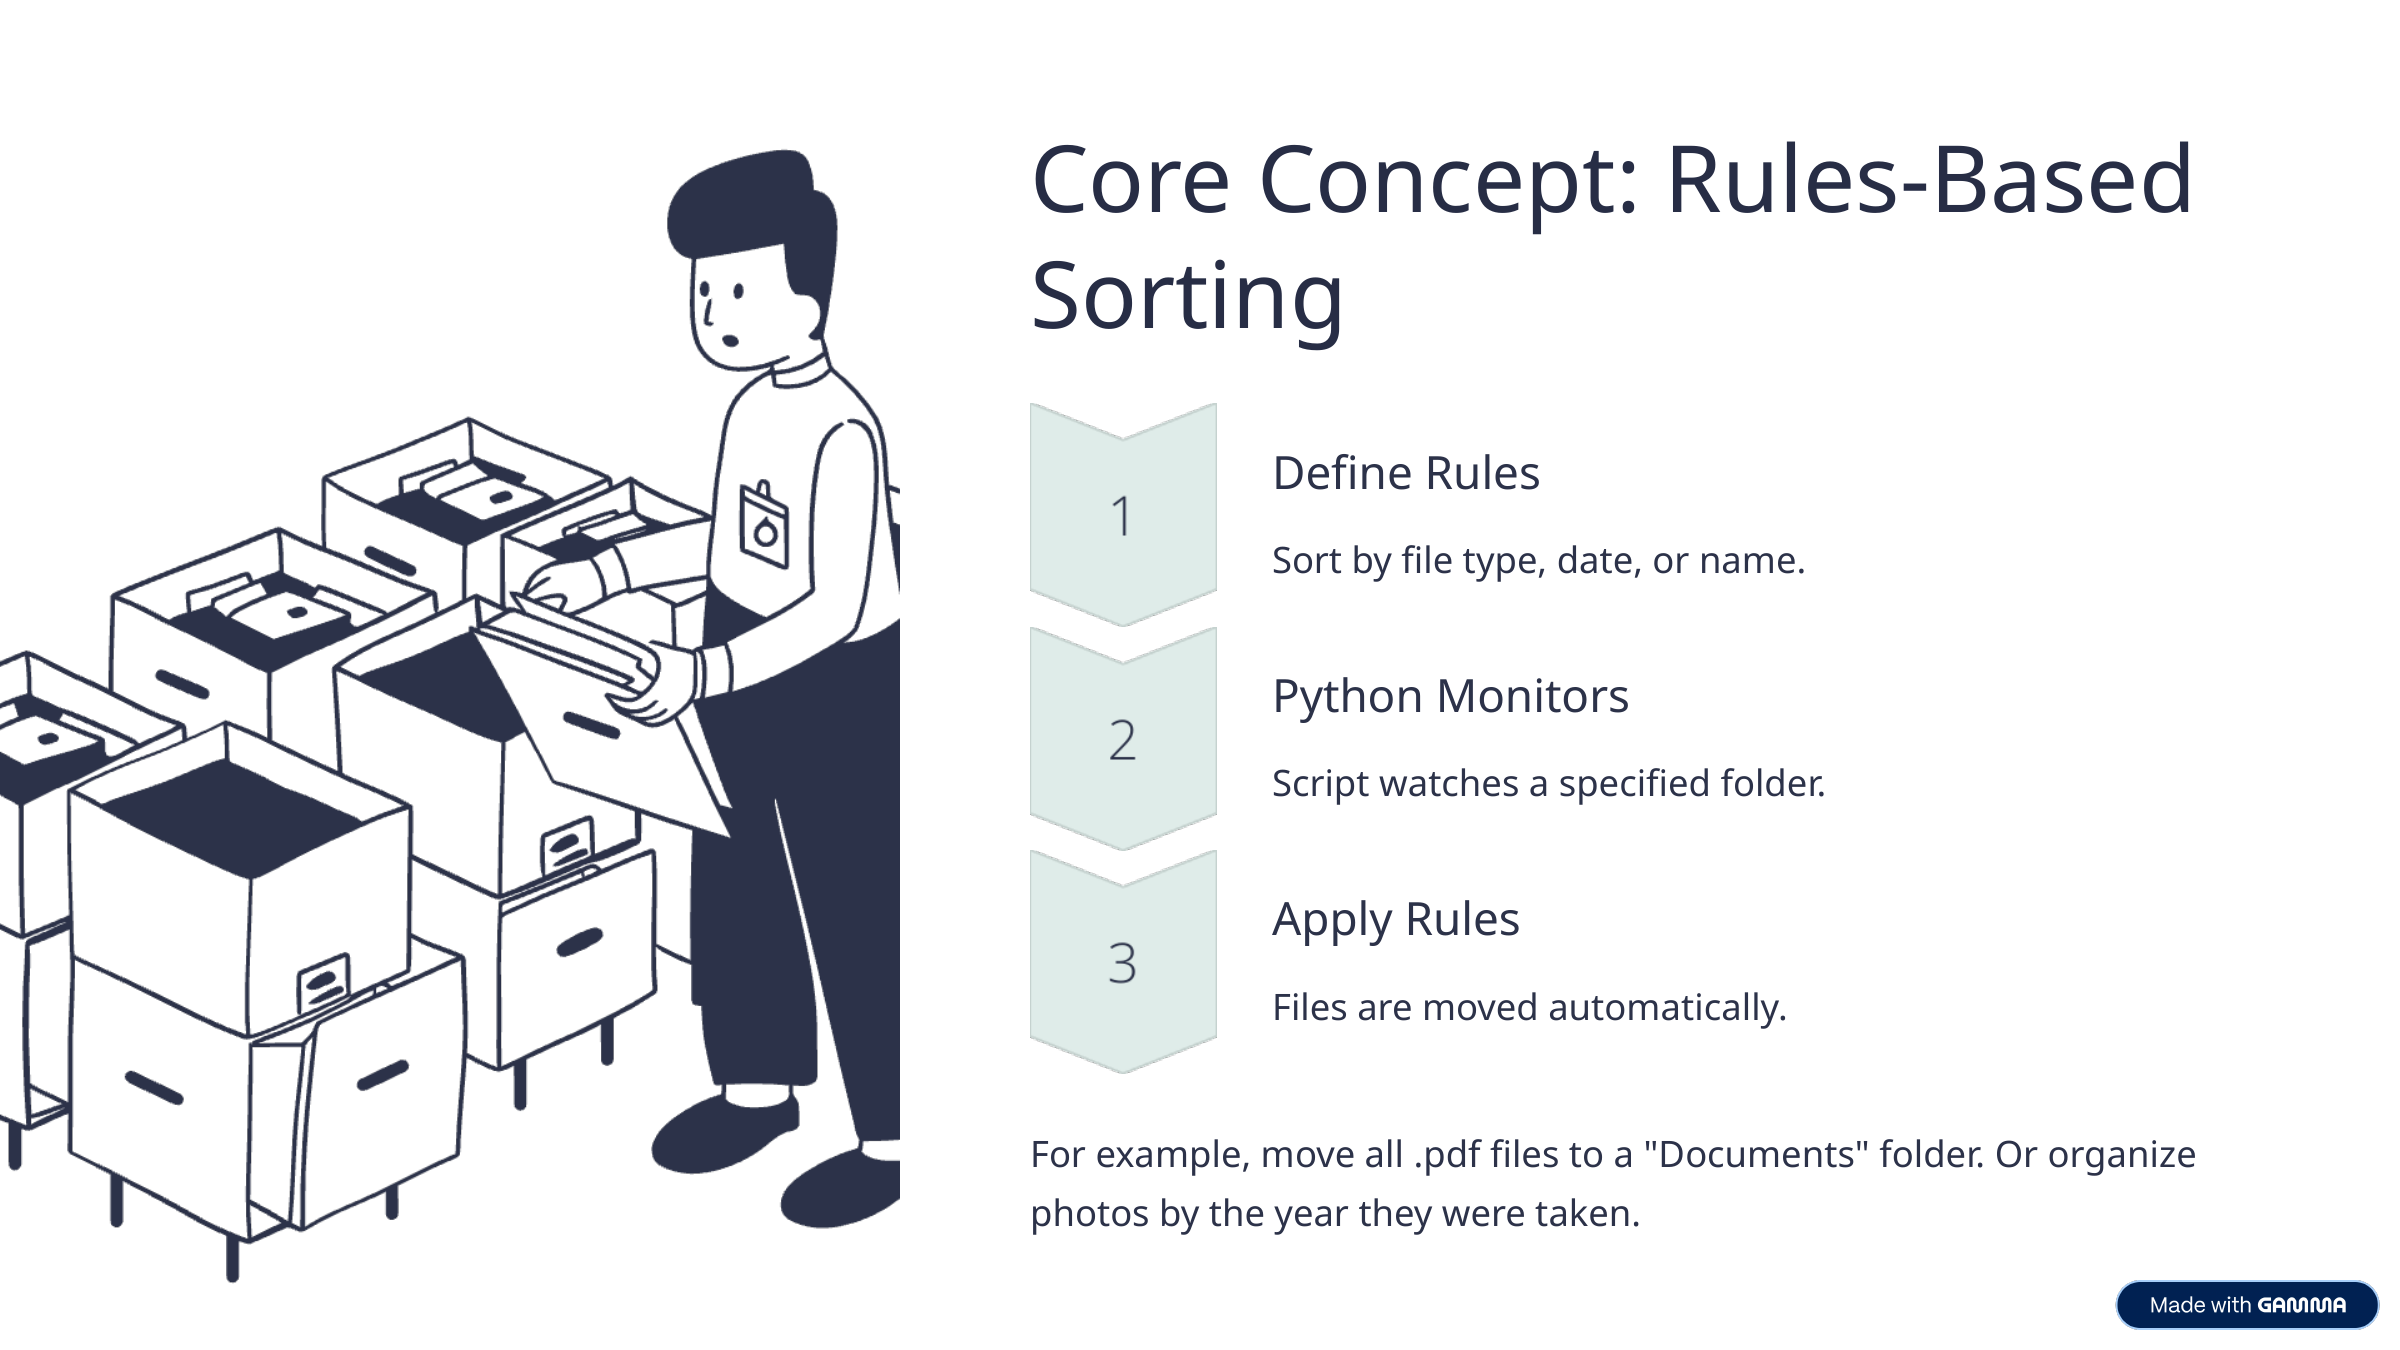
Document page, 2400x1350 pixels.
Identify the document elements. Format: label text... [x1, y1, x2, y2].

text_box Files are moved automatically. [1272, 967, 2270, 1028]
text_box For example, move all .pdf files to a "Documents" folder. Or organize photos by the year they were taken. [1030, 1115, 2270, 1235]
picture [2106, 1271, 2389, 1339]
picture [0, 0, 900, 1350]
text_box Script watches a specified folder. [1272, 744, 2270, 805]
text_box Sort by file type, date, or name. [1272, 521, 2270, 581]
text_box Apply Rules [1271, 887, 1738, 946]
text_box Python Monitors [1271, 664, 1738, 723]
text_box Define Rules [1271, 441, 1738, 500]
picture [1030, 403, 1217, 1074]
text_box Core Concept: Rules-Based Sorting [1030, 115, 2270, 348]
